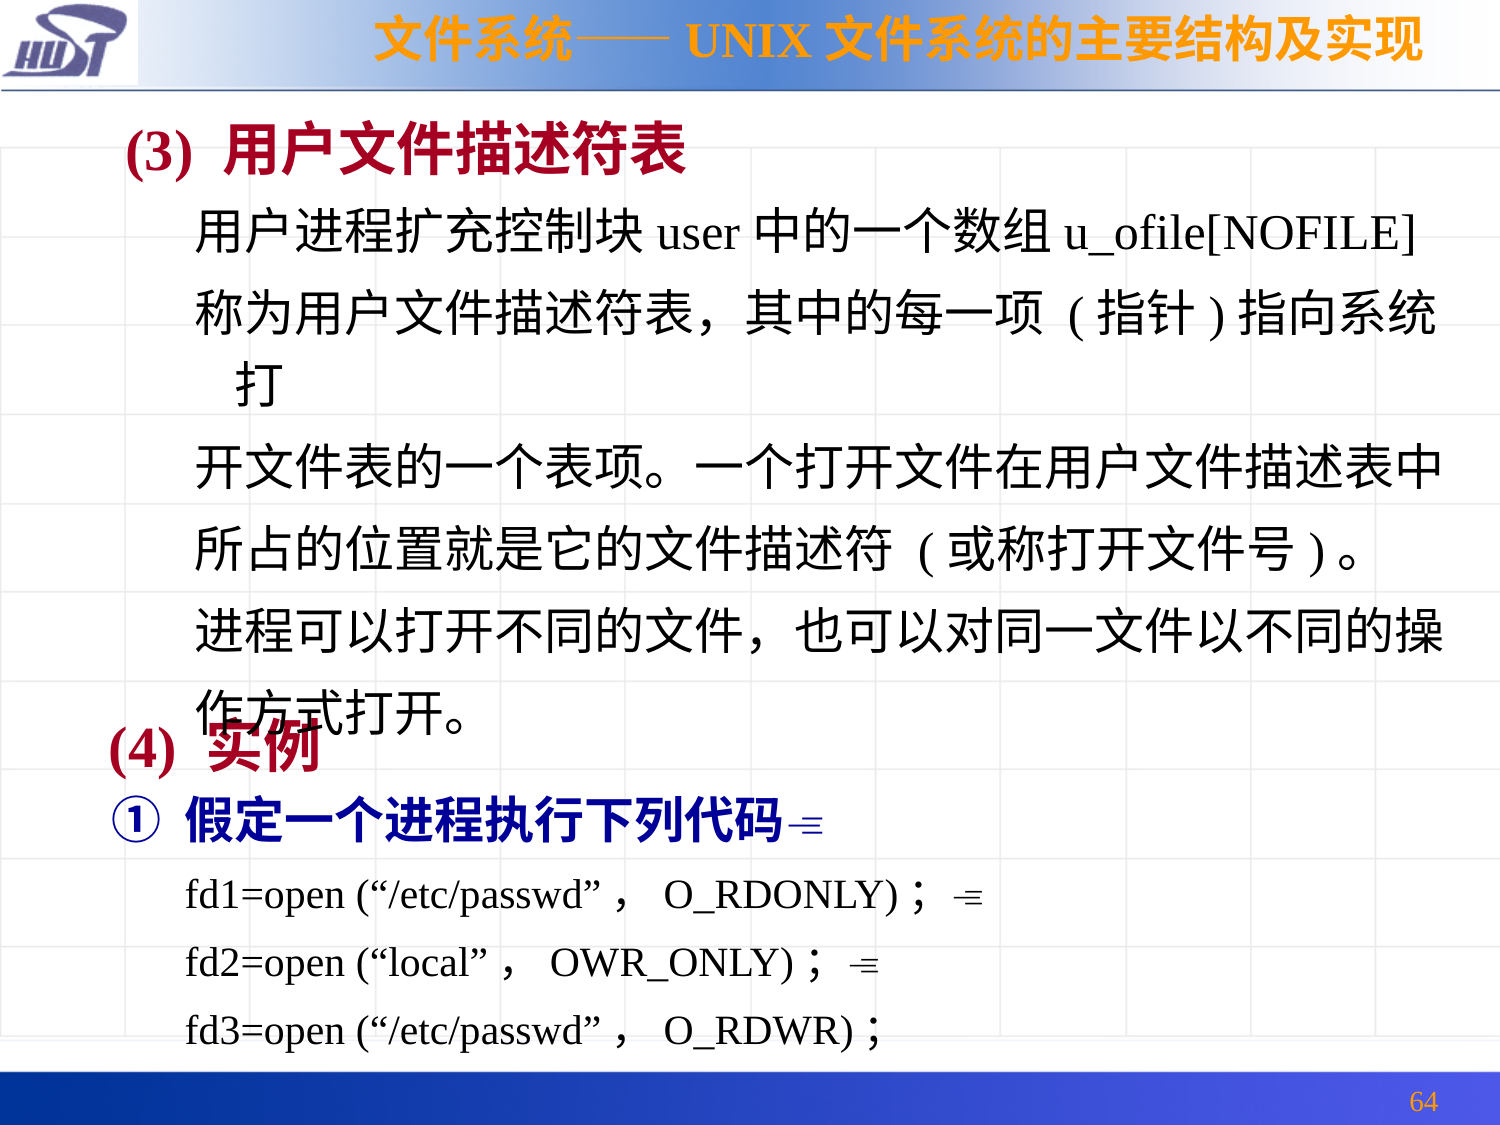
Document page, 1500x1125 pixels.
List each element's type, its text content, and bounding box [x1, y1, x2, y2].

picture [0, 0, 1500, 1125]
text_box (4) 实例 [18, 687, 1110, 787]
text_box ① 假定一个进程执行下列代码 fd1=open (“/etc/passwd”，O_RDONLY)； fd2=open (“local”，OWR_ONLY)； fd3=open (“/etc/passwd”，O_RDWR)； [21, 768, 1142, 1061]
text_box 64 [1393, 1067, 1455, 1125]
text_box 文件系统——UNIX文件系统的主要结构及实现 [62, 6, 1440, 76]
text_box (3) 用户文件描述符表 [110, 90, 1183, 180]
text_box 用户进程扩充控制块user中的一个数组u_ofile[NOFILE] 称为用户文件描述符表，其中的每一项 (指针)指向系统打 开文件表的一个表项。一个打开文件在用户文件描述表中 所占的位置就是它的文件描述符 (或称打开文件号)。 进程可以打开不同的文件，也可以对同一文件以不同的操 作方式打开。 [70, 180, 1500, 749]
